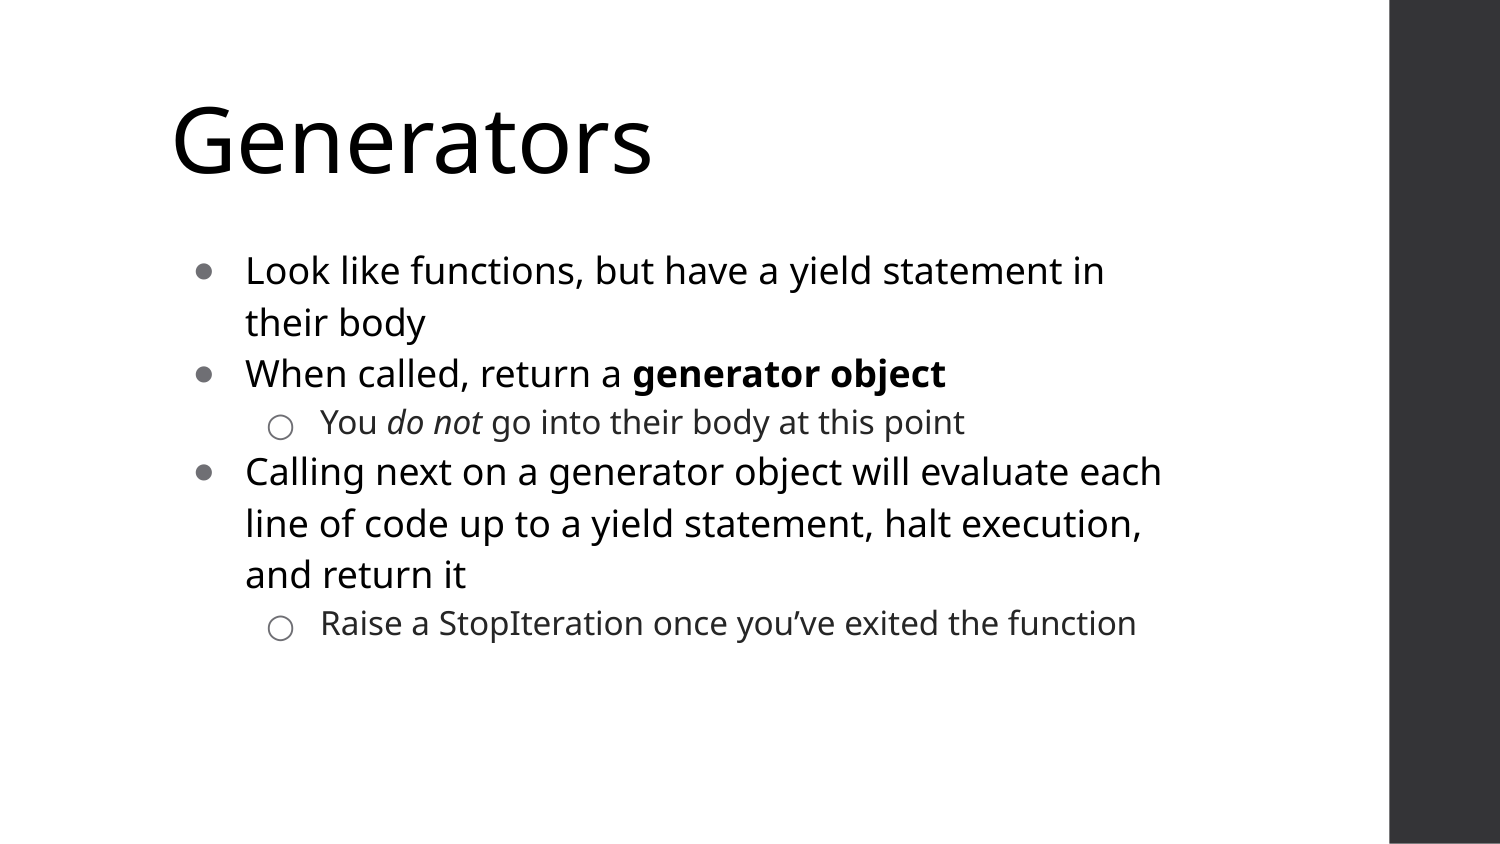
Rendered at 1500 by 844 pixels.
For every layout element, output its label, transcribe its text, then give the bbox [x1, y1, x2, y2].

title Generators [155, 45, 1348, 209]
list Look like functions, but have a yield statement in their body When called, return a generator object You do not go into their body at this point Calling next on a generator object will evaluate each line of code up to a yield statement, halt execution, and return it Raise a StopIteration once you’ve exited the function [155, 225, 1213, 761]
